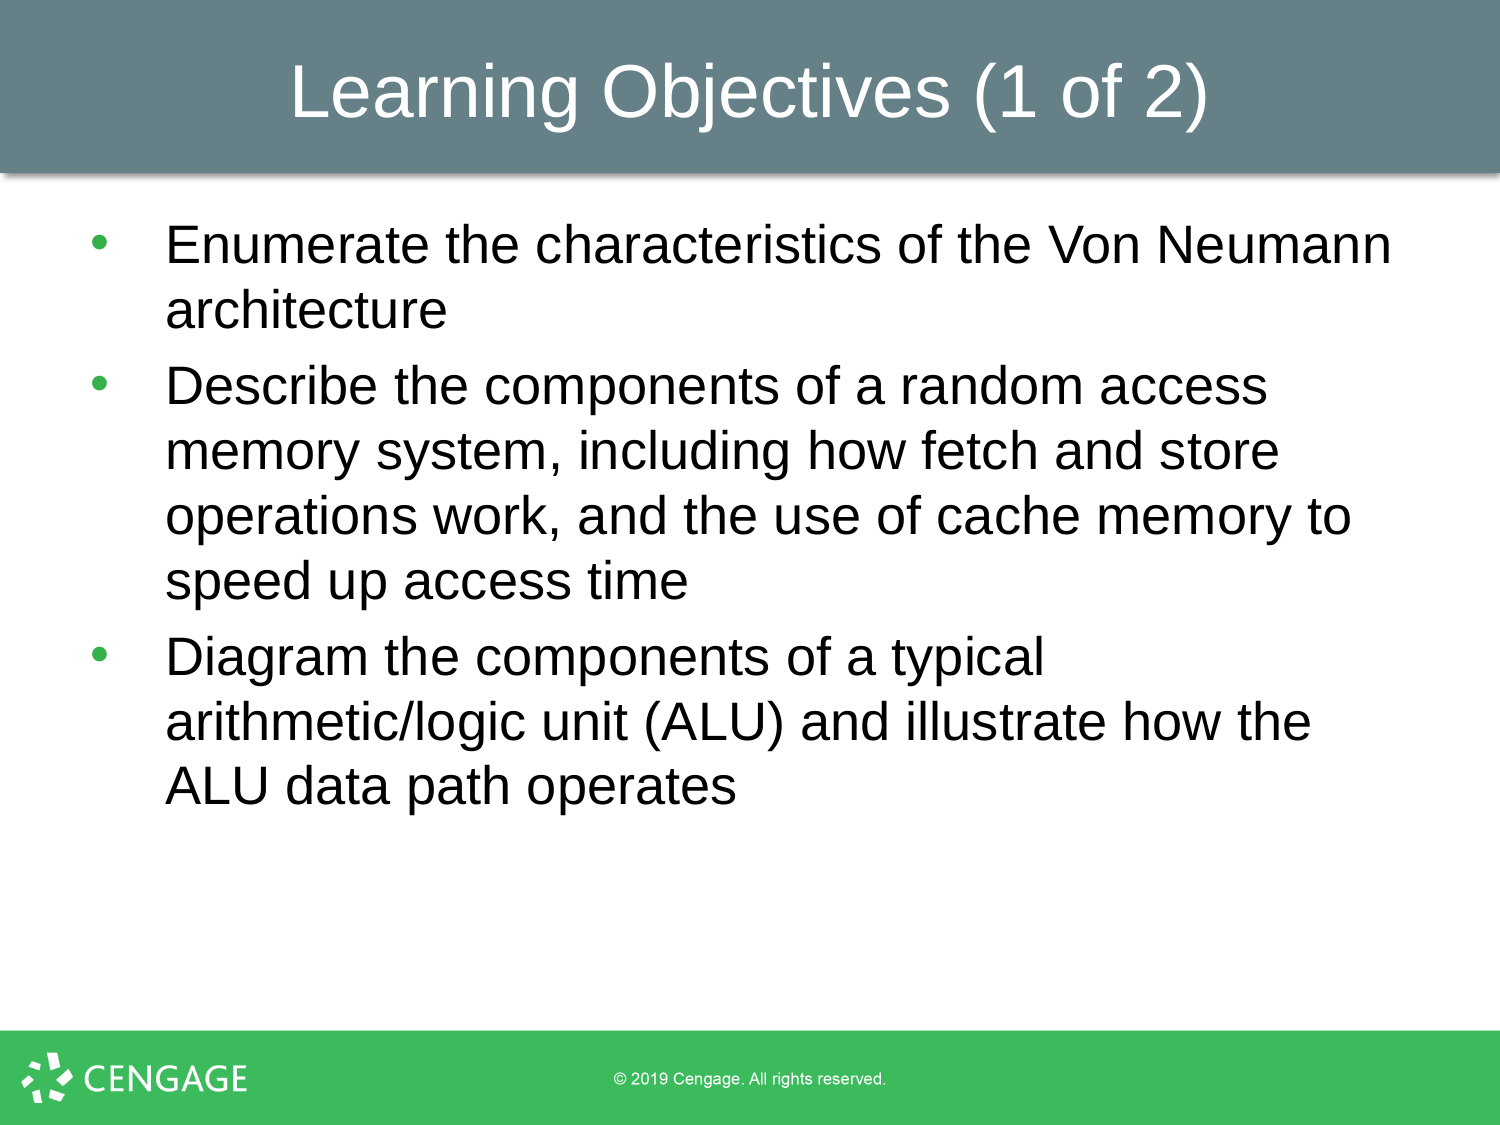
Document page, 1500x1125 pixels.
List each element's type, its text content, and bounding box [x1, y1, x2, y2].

title Learning Objectives (1 of 2) [0, 0, 1500, 174]
list Enumerate the characteristics of the Von Neumann architecture Describe the components of a random access memory system, including how fetch and store operations work, and the use of cache memory to speed up access time Diagram the components of a typical arithmetic/logic unit (ALU) and illustrate how the ALU data path operates [75, 201, 1425, 1005]
picture [0, 174, 1500, 1125]
